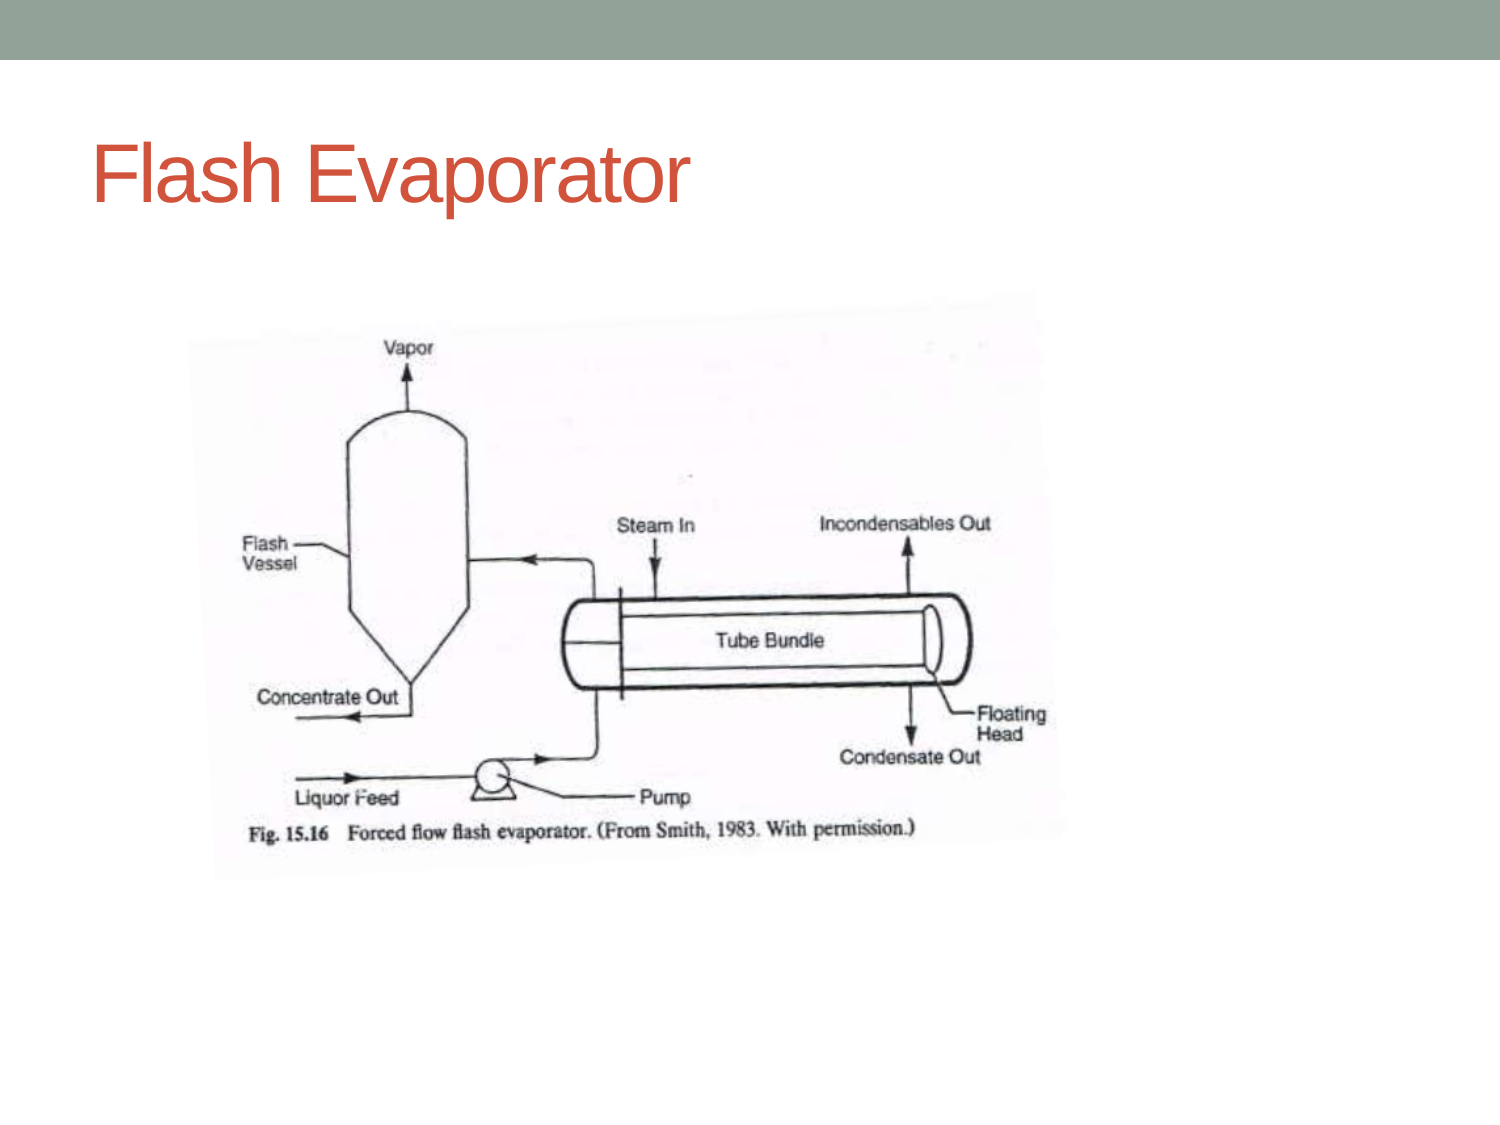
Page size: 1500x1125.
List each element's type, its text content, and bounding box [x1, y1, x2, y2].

title Flash Evaporator [75, 87, 1425, 250]
picture [188, 262, 1150, 911]
